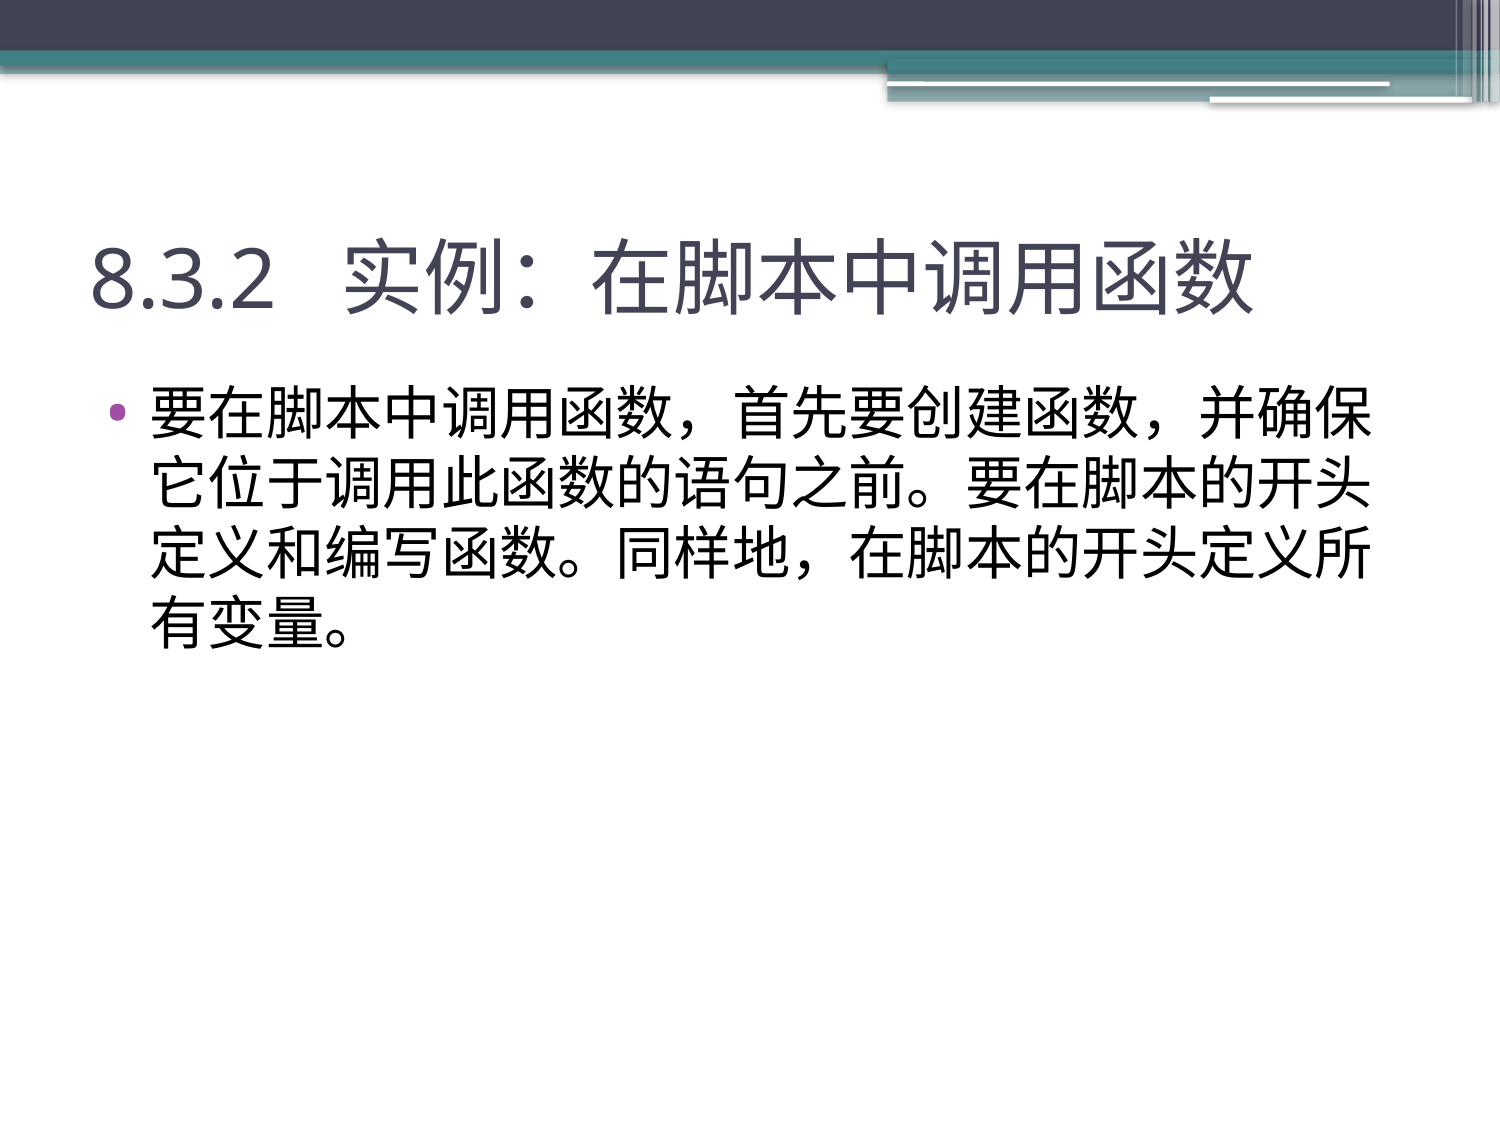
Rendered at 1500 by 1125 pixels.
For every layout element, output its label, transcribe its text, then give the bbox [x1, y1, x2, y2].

list 要在脚本中调用函数，首先要创建函数，并确保它位于调用此函数的语句之前。要在脚本的开头定义和编写函数。同样地，在脚本的开头定义所有变量。 [75, 368, 1425, 1079]
title 8.3.2 实例：在脚本中调用函数 [75, 187, 1425, 363]
